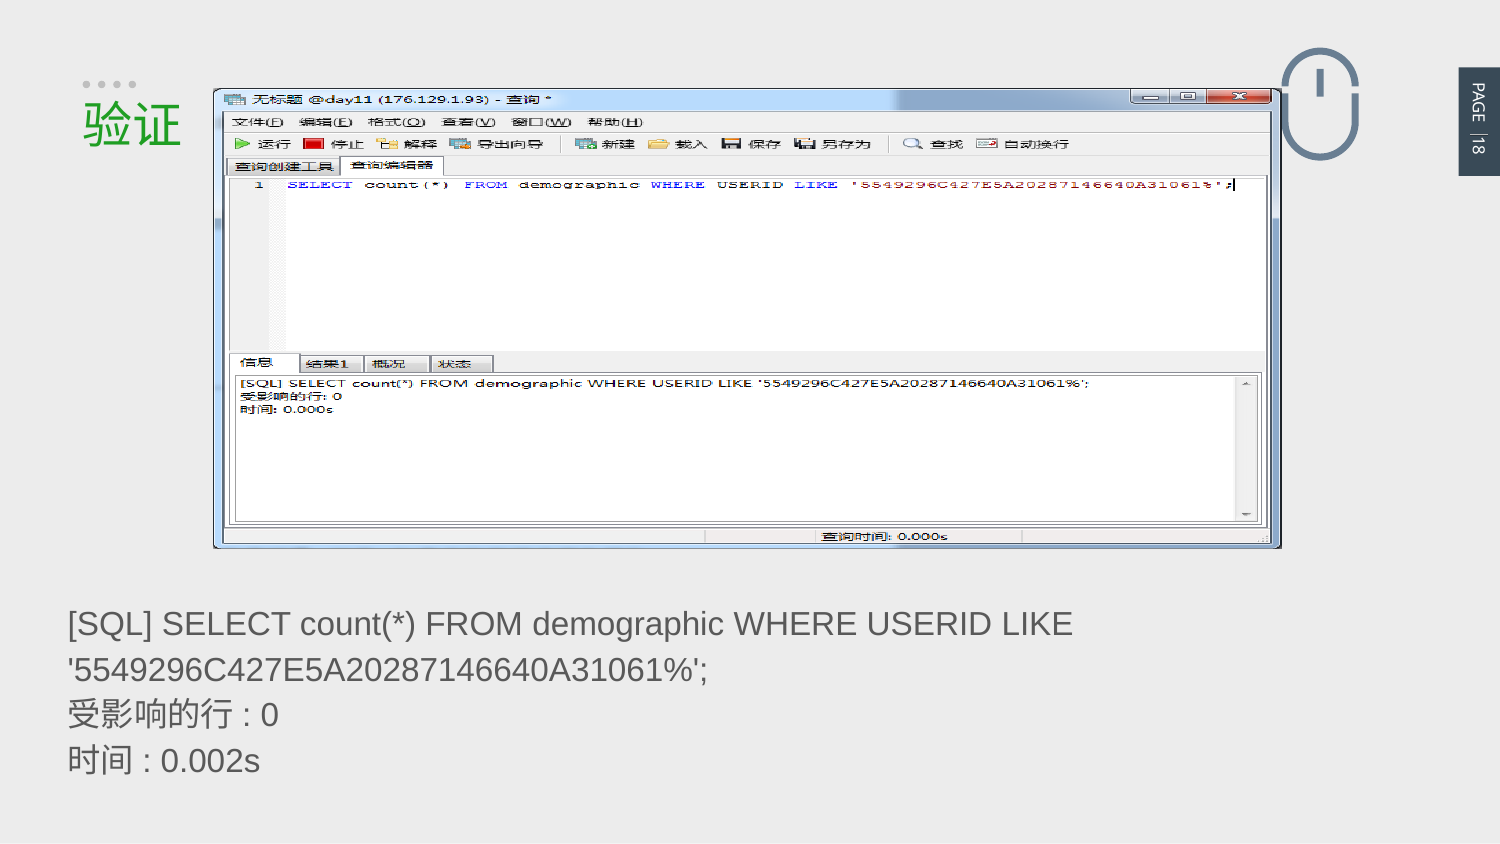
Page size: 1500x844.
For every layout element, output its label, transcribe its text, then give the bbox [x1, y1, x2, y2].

picture [213, 88, 1282, 550]
text_box [SQL] SELECT count(*) FROM demographic WHERE USERID LIKE '5549296C427E5A20287146640A31061%'; 受影响的行: 0 时间: 0.002s [53, 589, 1402, 787]
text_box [1281, 47, 1359, 161]
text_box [1458, 67, 1500, 177]
text_box 验证 [67, 85, 198, 161]
